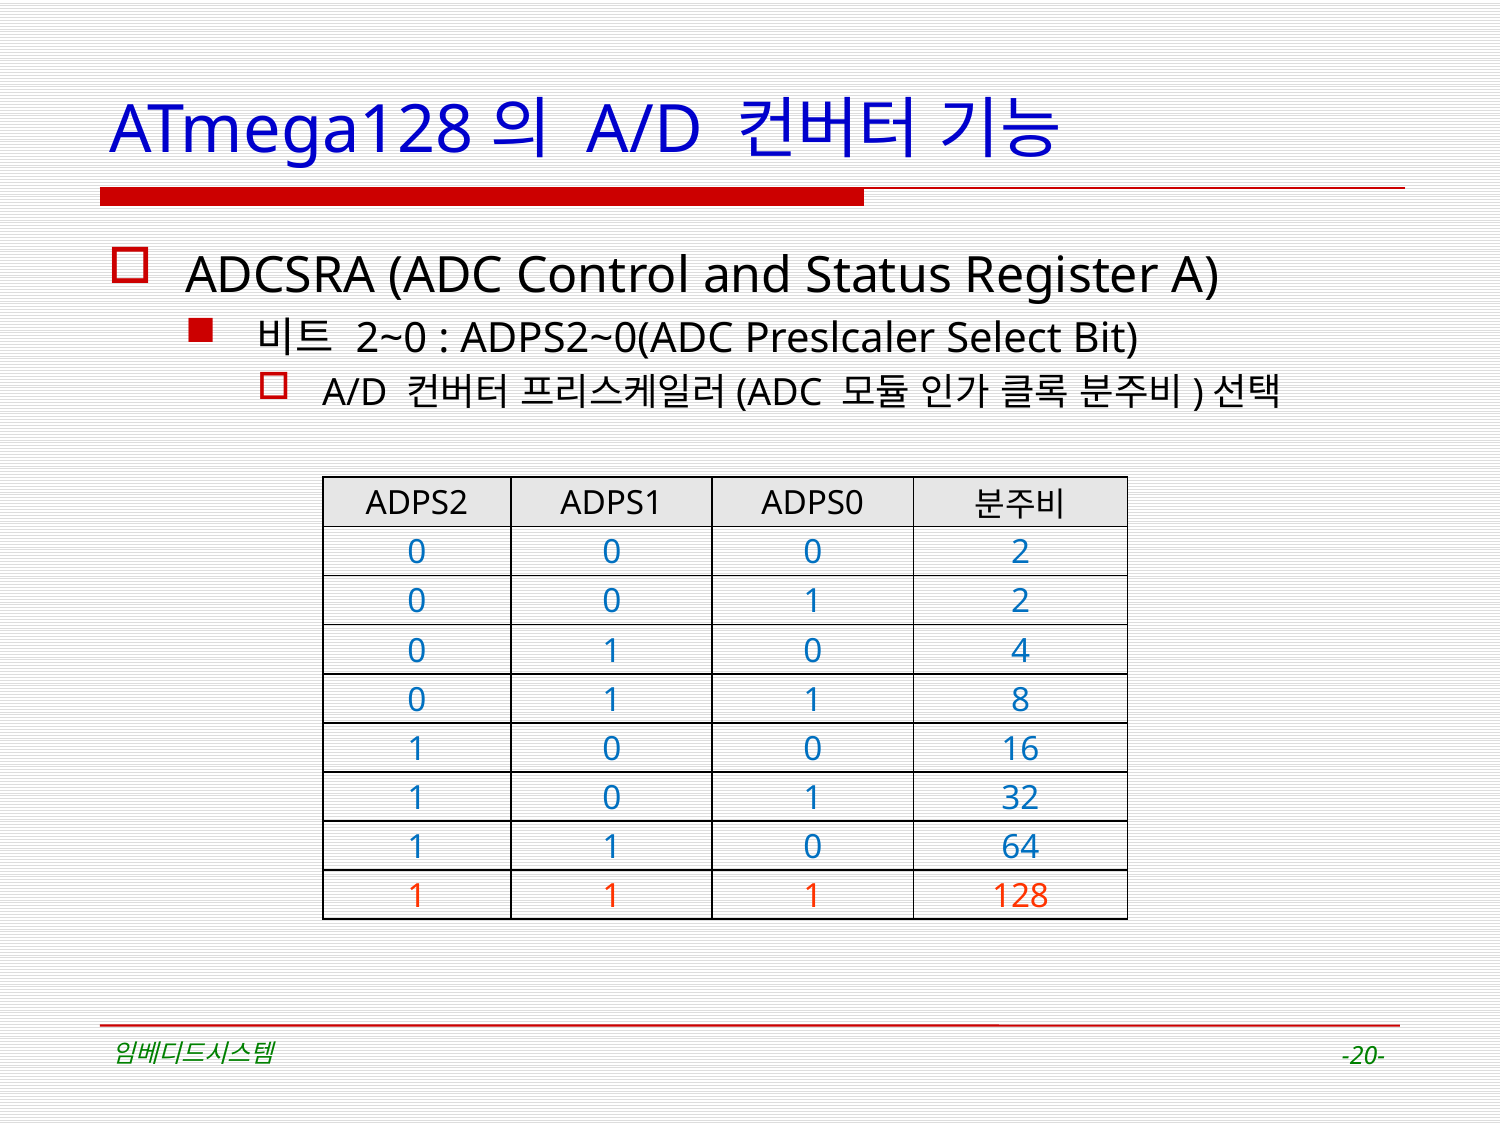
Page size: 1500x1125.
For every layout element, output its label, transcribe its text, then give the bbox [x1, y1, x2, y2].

table_cell 0 [713, 527, 913, 575]
title ATmega128의 A/D 컨버터 기능 [93, 78, 1407, 174]
table_cell 0 [713, 625, 913, 673]
table_cell 0 [512, 527, 711, 575]
table_cell 1 [512, 625, 711, 673]
slide_number -20- [1074, 1031, 1401, 1103]
table_cell 1 [324, 724, 510, 771]
table_cell 4 [914, 625, 1127, 673]
footer 임베디드시스템 [97, 1029, 959, 1103]
list ADCSRA (ADC Control and Status Register A) 비트 2~0 : ADPS2~0(ADC Preslcaler Select Bit) A/D 컨버터 프리스케일러(ADC 모듈 인가 클록 분주비)선택 [92, 234, 1406, 1024]
table_cell 0 [324, 625, 510, 673]
table_header ADPS0 [713, 478, 913, 526]
table_cell 0 [713, 724, 913, 771]
table_cell 32 [914, 773, 1127, 820]
table_cell 1 [324, 871, 510, 918]
table_cell 1 [713, 675, 913, 722]
table_cell 64 [914, 822, 1127, 869]
table_cell 1 [512, 822, 711, 869]
table_cell 0 [512, 724, 711, 771]
table_cell 0 [713, 822, 913, 869]
table_cell 1 [713, 773, 913, 820]
table_cell 128 [914, 871, 1127, 918]
table_header ADPS1 [512, 478, 711, 526]
table_cell 0 [512, 773, 711, 820]
table_cell 0 [324, 527, 510, 575]
table_cell 1 [512, 675, 711, 722]
table_cell 1 [713, 871, 913, 918]
table_cell 2 [914, 576, 1127, 624]
table_header ADPS2 [324, 478, 510, 526]
table_header 분주비 [914, 478, 1127, 526]
table_cell 0 [324, 675, 510, 722]
table_cell 1 [324, 773, 510, 820]
table_cell 1 [324, 822, 510, 869]
table_cell 0 [512, 576, 711, 624]
table_cell 1 [713, 576, 913, 624]
table_cell 16 [914, 724, 1127, 771]
table_cell 1 [512, 871, 711, 918]
table_cell 0 [324, 576, 510, 624]
table_cell 2 [914, 527, 1127, 575]
table_cell 8 [914, 675, 1127, 722]
